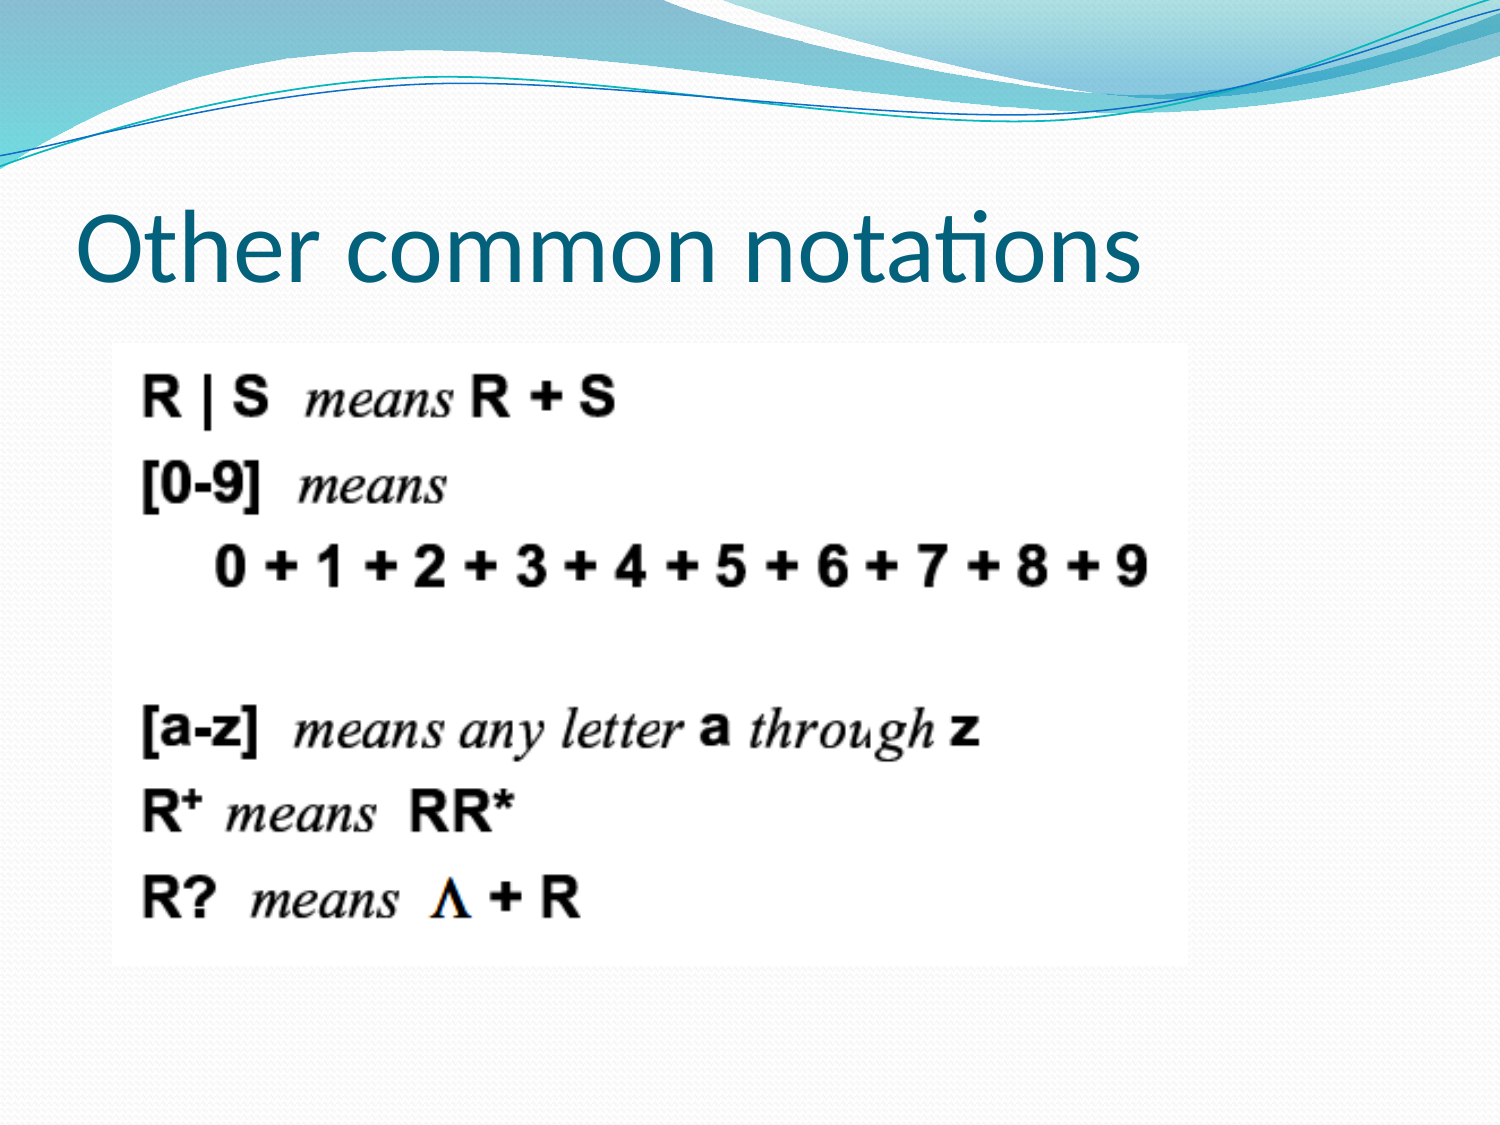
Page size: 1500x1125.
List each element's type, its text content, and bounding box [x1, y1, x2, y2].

picture [112, 343, 1188, 966]
title Other common notations [75, 115, 1425, 303]
